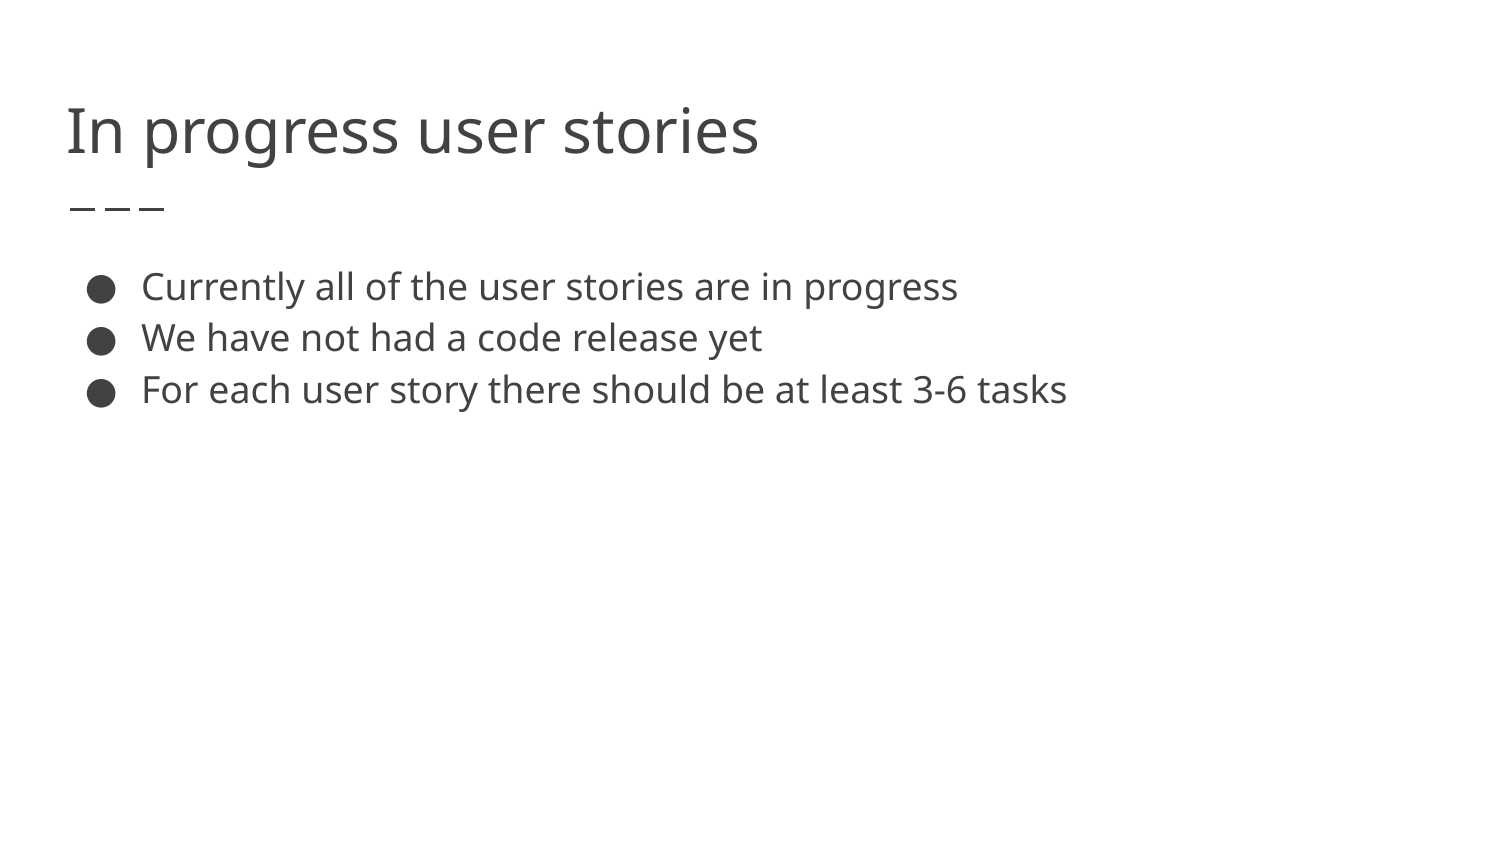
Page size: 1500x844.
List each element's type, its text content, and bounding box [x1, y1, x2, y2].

title In progress user stories [51, 61, 1449, 182]
list Currently all of the user stories are in progress We have not had a code release yet For each user story there should be at least 3-6 tasks [51, 240, 1449, 750]
